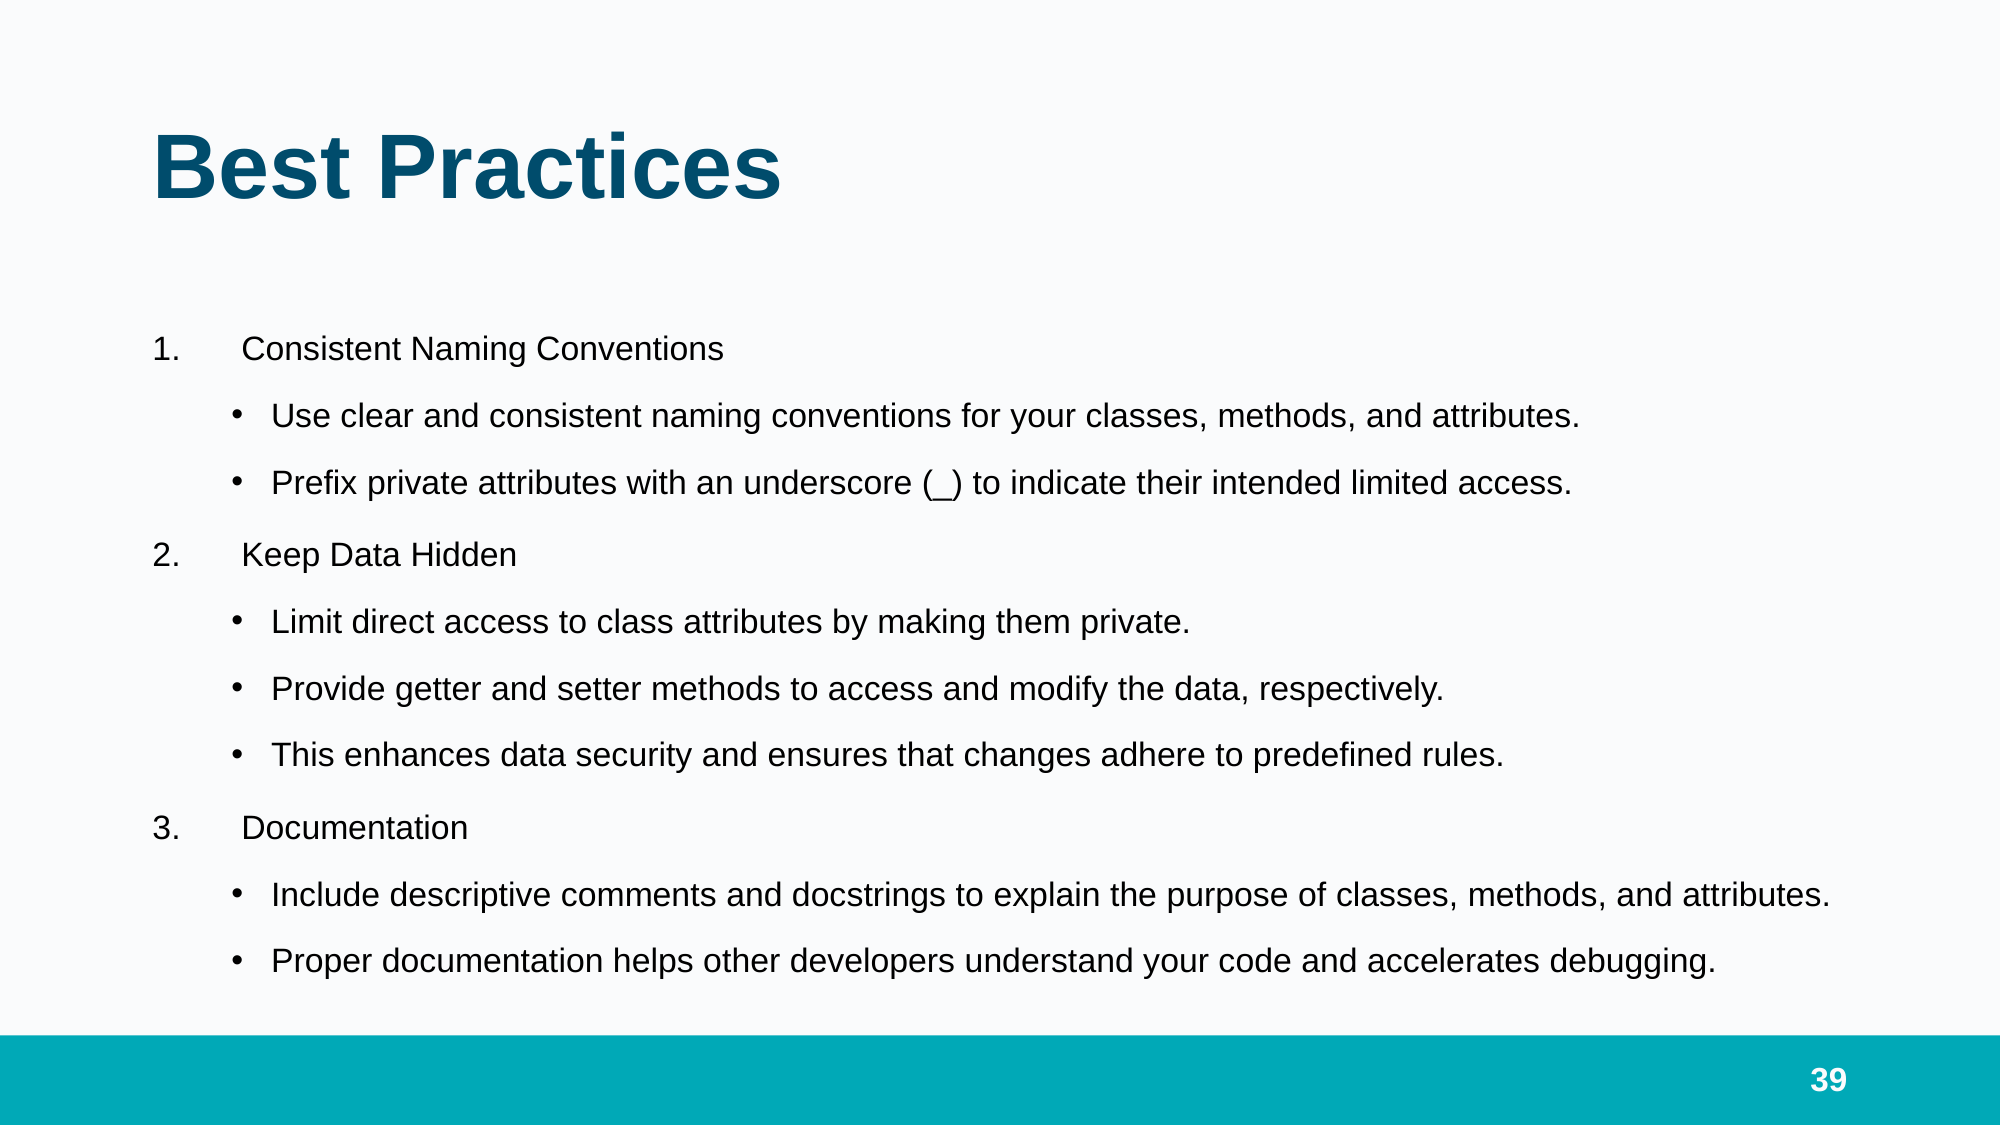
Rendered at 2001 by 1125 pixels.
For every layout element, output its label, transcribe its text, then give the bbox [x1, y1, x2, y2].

slide_number 39 [1412, 1047, 1863, 1108]
list Consistent Naming Conventions Use clear and consistent naming conventions for your classes, methods, and attributes. Prefix private attributes with an underscore (_) to indicate their intended limited access. Keep Data Hidden Limit direct access to class attributes by making them private. Provide getter and setter methods to access and modify the data, respectively. This enhances data security and ensures that changes adhere to predefined rules. Documentation Include descriptive comments and docstrings to explain the purpose of classes, methods, and attributes. Proper documentation helps other developers understand your code and accelerates debugging. [137, 299, 1863, 1014]
title Best Practices [137, 59, 1863, 278]
